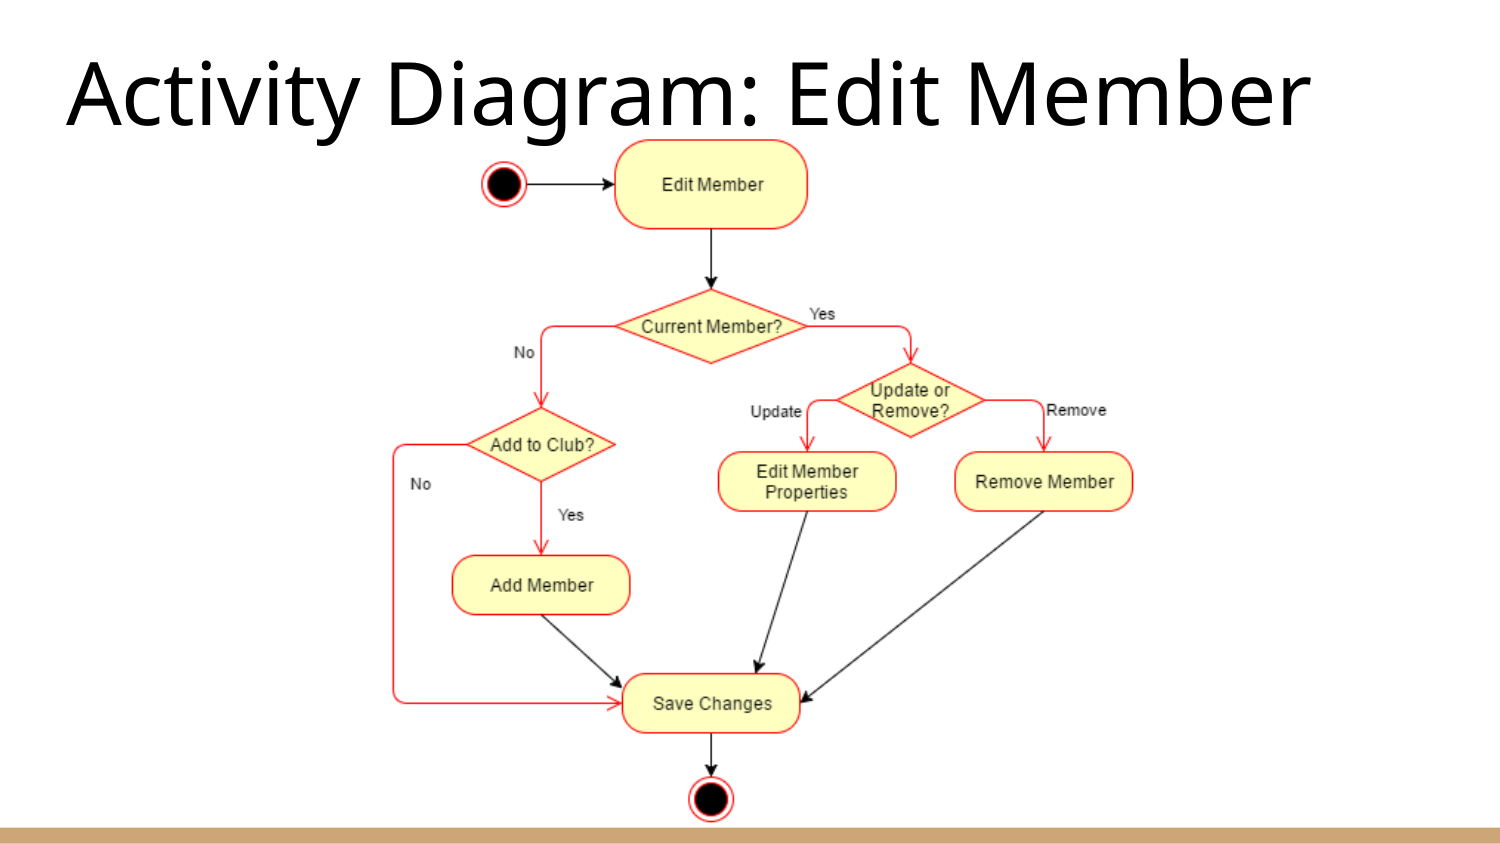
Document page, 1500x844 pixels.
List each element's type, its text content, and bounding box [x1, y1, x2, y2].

title Activity Diagram: Edit Member [51, 21, 1449, 158]
picture [378, 137, 1136, 824]
